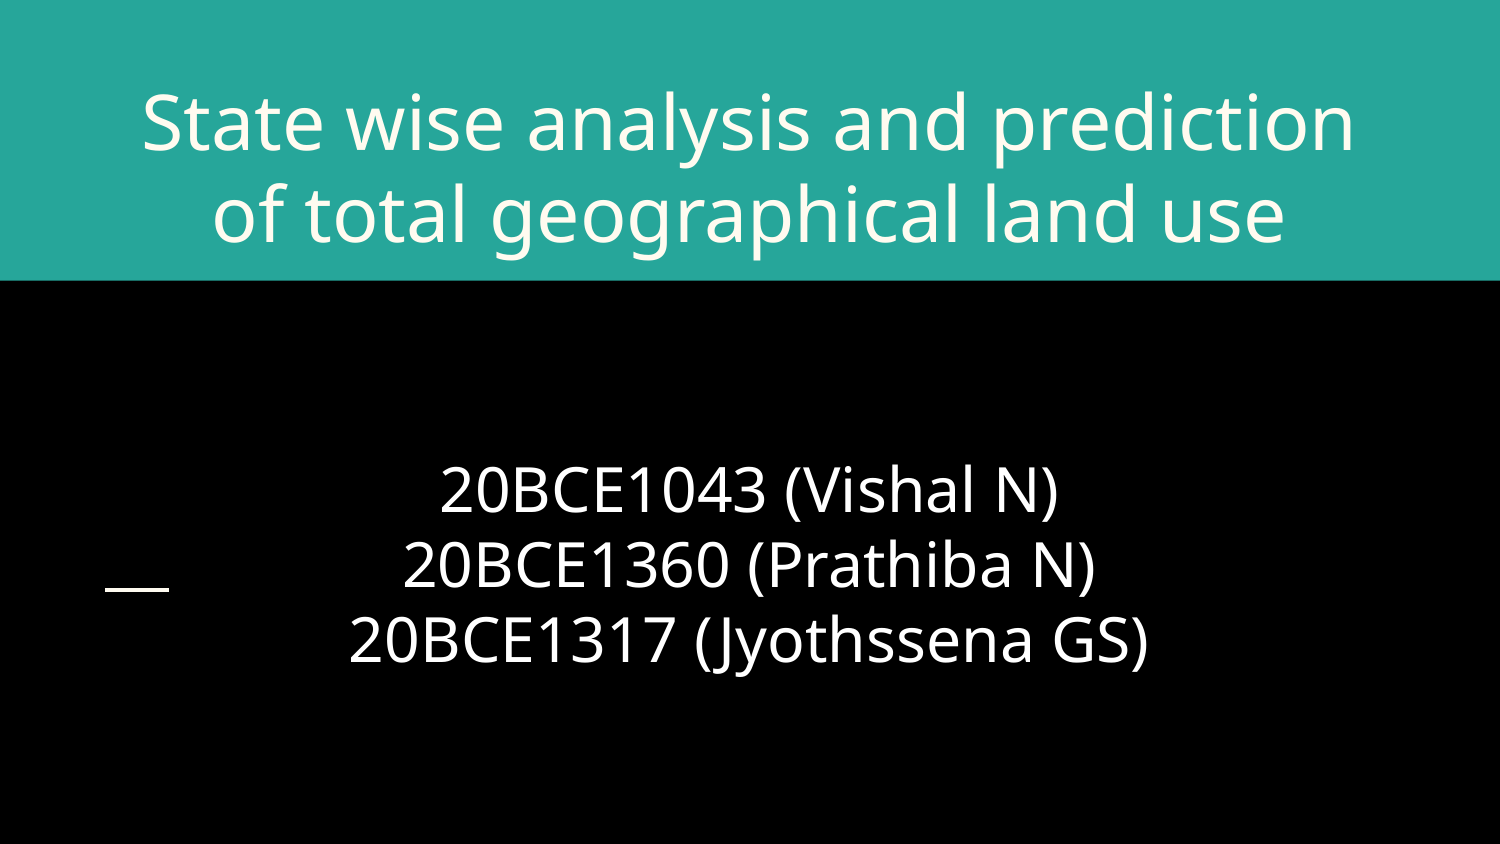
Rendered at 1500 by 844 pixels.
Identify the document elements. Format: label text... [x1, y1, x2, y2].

subtitle 20BCE1043 (Vishal N) 20BCE1360 (Prathiba N) 20BCE1317 (Jyothssena GS) [284, 435, 1216, 844]
title State wise analysis and prediction of total geographical land use [84, 23, 1416, 273]
